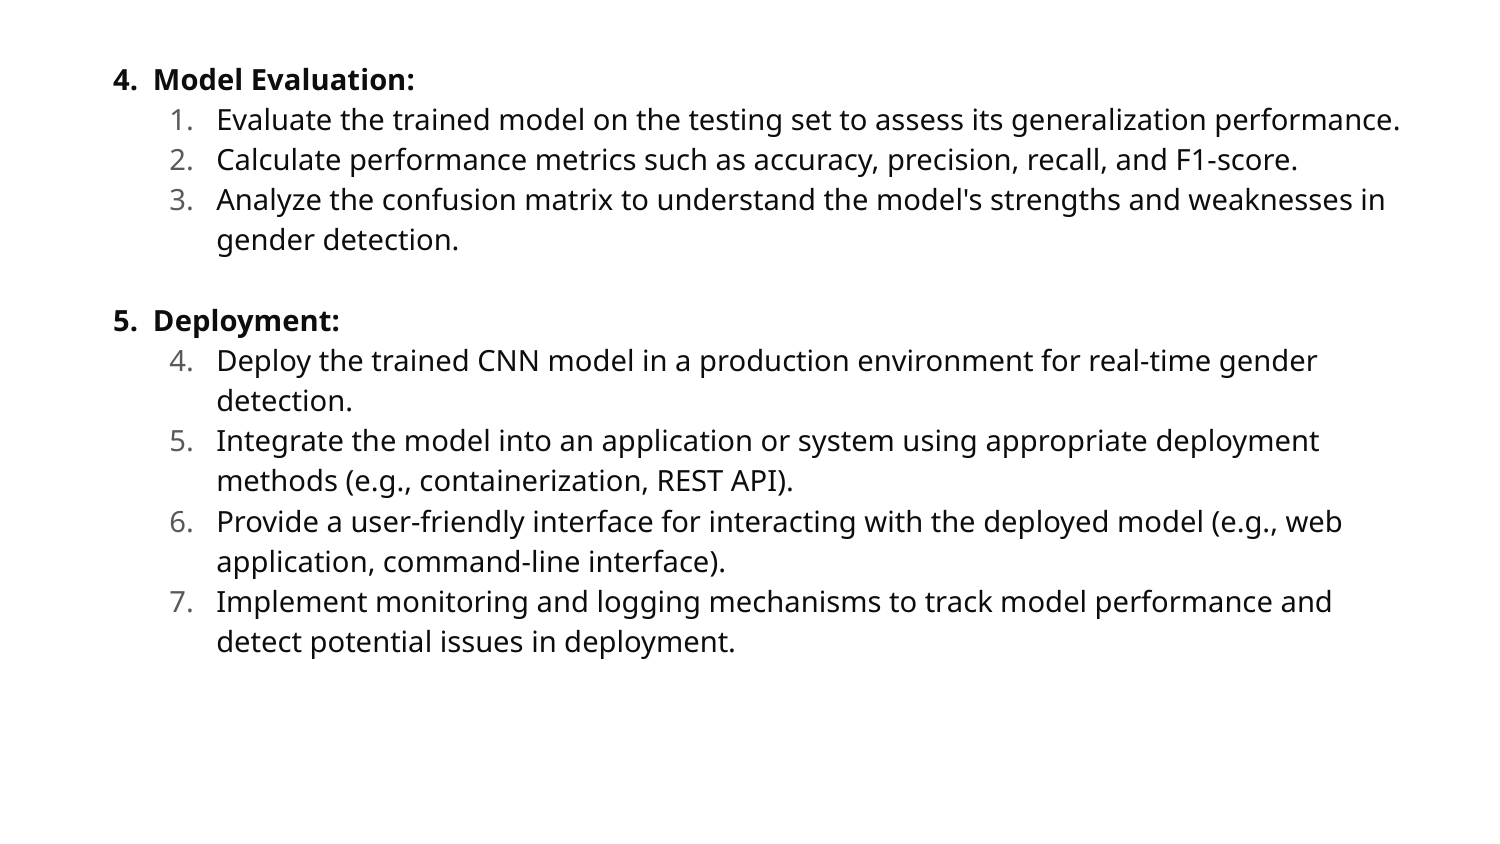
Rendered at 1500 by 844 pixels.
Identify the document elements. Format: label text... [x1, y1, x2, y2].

list 4. Model Evaluation: Evaluate the trained model on the testing set to assess its generalization performance. Calculate performance metrics such as accuracy, precision, recall, and F1-score. Analyze the confusion matrix to understand the model's strengths and weaknesses in gender detection. 5. Deployment: Deploy the trained CNN model in a production environment for real-time gender detection. Integrate the model into an application or system using appropriate deployment methods (e.g., containerization, REST API). Provide a user-friendly interface for interacting with the deployed model (e.g., web application, command-line interface). Implement monitoring and logging mechanisms to track model performance and detect potential issues in deployment. [79, 40, 1422, 801]
